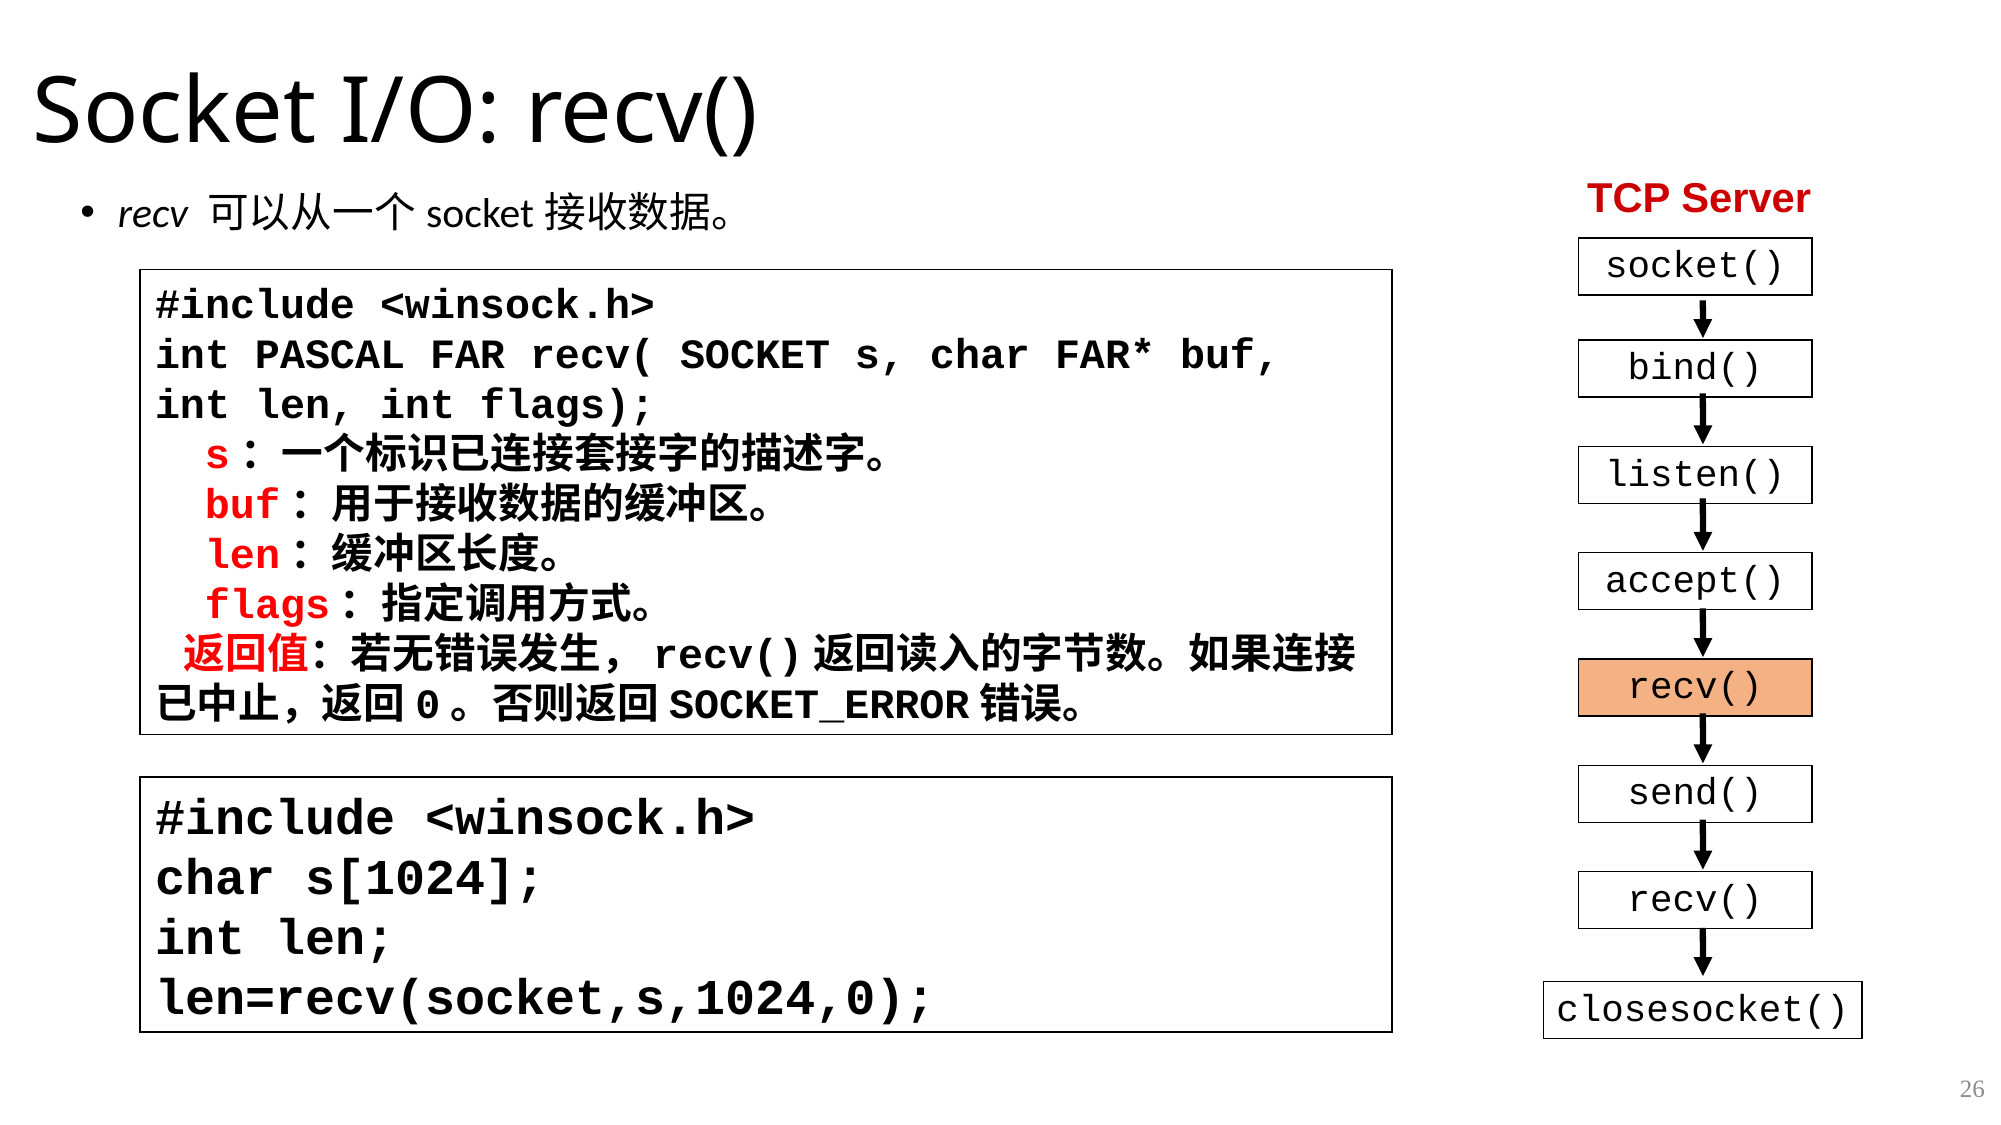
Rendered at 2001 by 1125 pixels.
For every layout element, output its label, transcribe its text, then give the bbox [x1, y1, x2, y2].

text_box TCP Server [1572, 163, 1827, 228]
text_box bind() [1578, 340, 1813, 398]
text_box socket() [1578, 237, 1813, 295]
text_box accept() [1578, 552, 1813, 610]
text_box closesocket() [1543, 981, 1862, 1039]
text_box send() [1578, 765, 1813, 823]
text_box recv() [1578, 871, 1813, 929]
text_box #include <winsock.h> char s[1024]; int len; len=recv(socket,s,1024,0); [140, 777, 1393, 1032]
text_box #include <winsock.h> int PASCAL FAR recv( SOCKET s, char FAR* buf, int len, int flags); s：一个标识已连接套接字的描述字。 buf：用于接收数据的缓冲区。 len：缓冲区长度。 flags：指定调用方式。 返回值：若无错误发生，recv()返回读入的字节数。如果连接已中止，返回0。否则返回SOCKET_ERROR错误。 [140, 269, 1393, 735]
text_box recv() [1578, 659, 1813, 717]
list recv 可以从一个socket接收数据。 [66, 184, 1367, 431]
slide_number 26 [1899, 1050, 2000, 1125]
text_box [1696, 393, 1710, 445]
text_box [1696, 608, 1710, 657]
text_box [1696, 300, 1710, 338]
text_box [1696, 713, 1710, 764]
text_box listen() [1578, 446, 1813, 504]
title Socket I/O: recv() [19, 3, 1745, 222]
text_box [1696, 498, 1710, 551]
text_box [1696, 819, 1710, 870]
text_box [1696, 927, 1710, 977]
